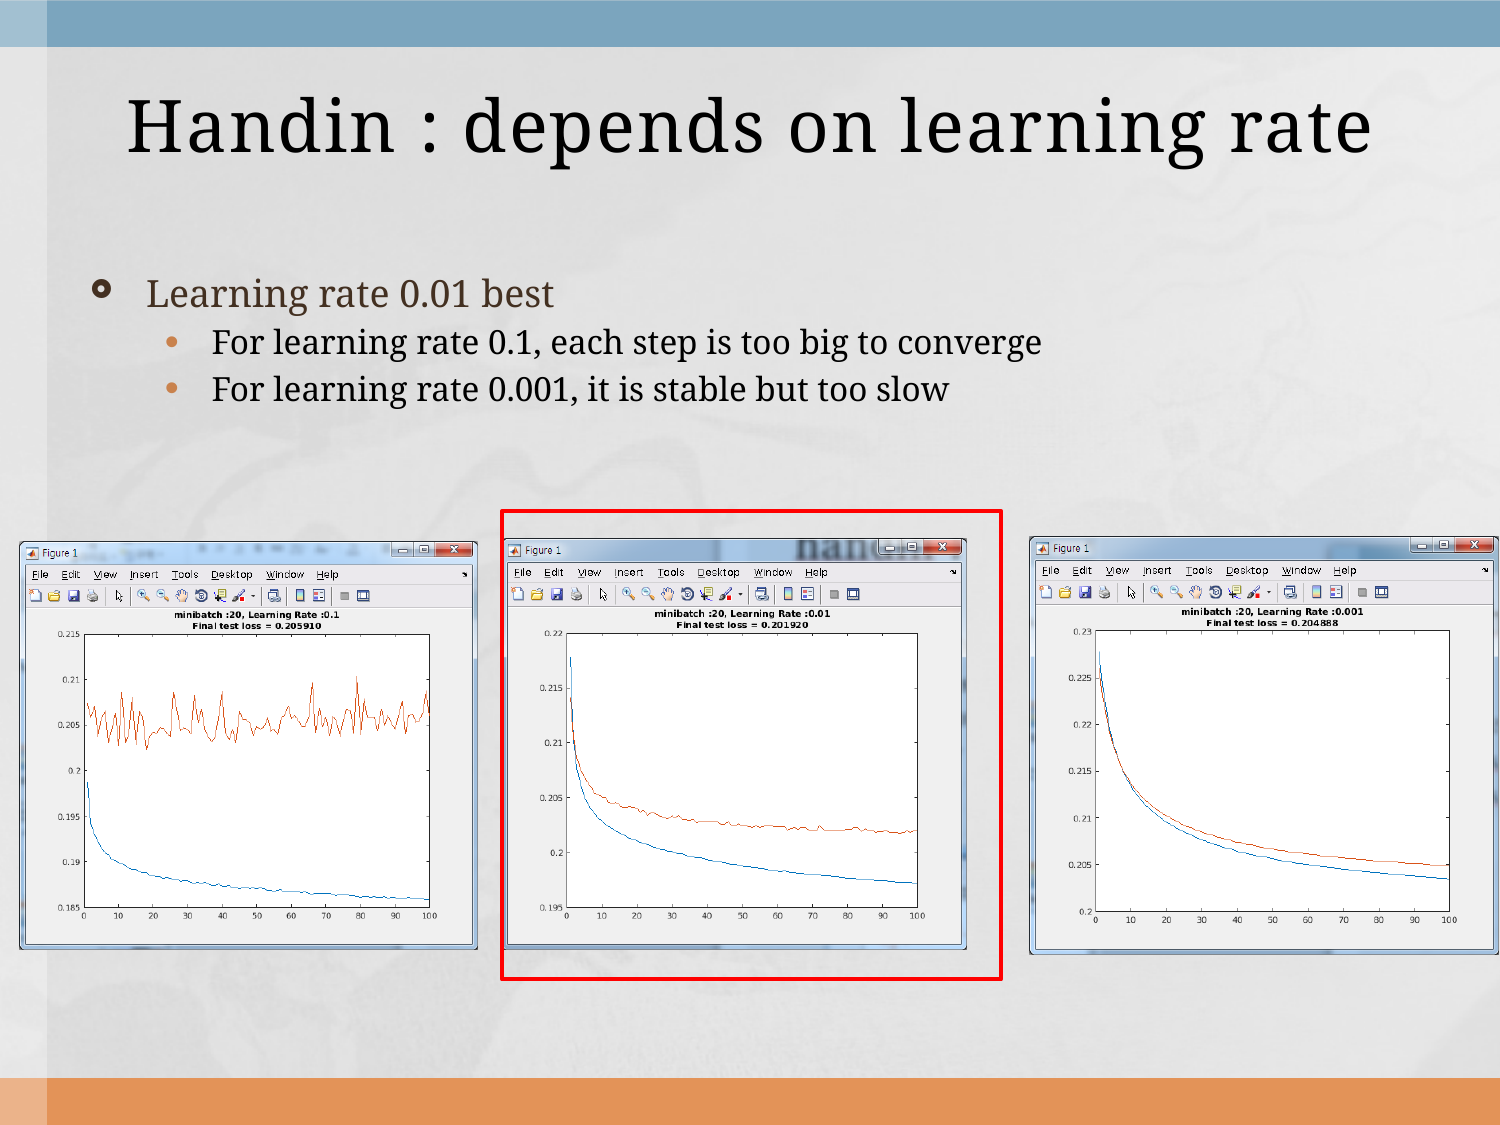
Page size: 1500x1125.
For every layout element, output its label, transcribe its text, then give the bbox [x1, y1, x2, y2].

picture [19, 541, 478, 950]
picture [1029, 536, 1499, 955]
picture [501, 538, 967, 950]
list Learning rate 0.01 best For learning rate 0.1, each step is too big to converge For learning rate 0.001, it is stable but too slow [75, 262, 1425, 1005]
text_box [501, 510, 1002, 981]
title Handin : depends on learning rate [49, 46, 1454, 202]
